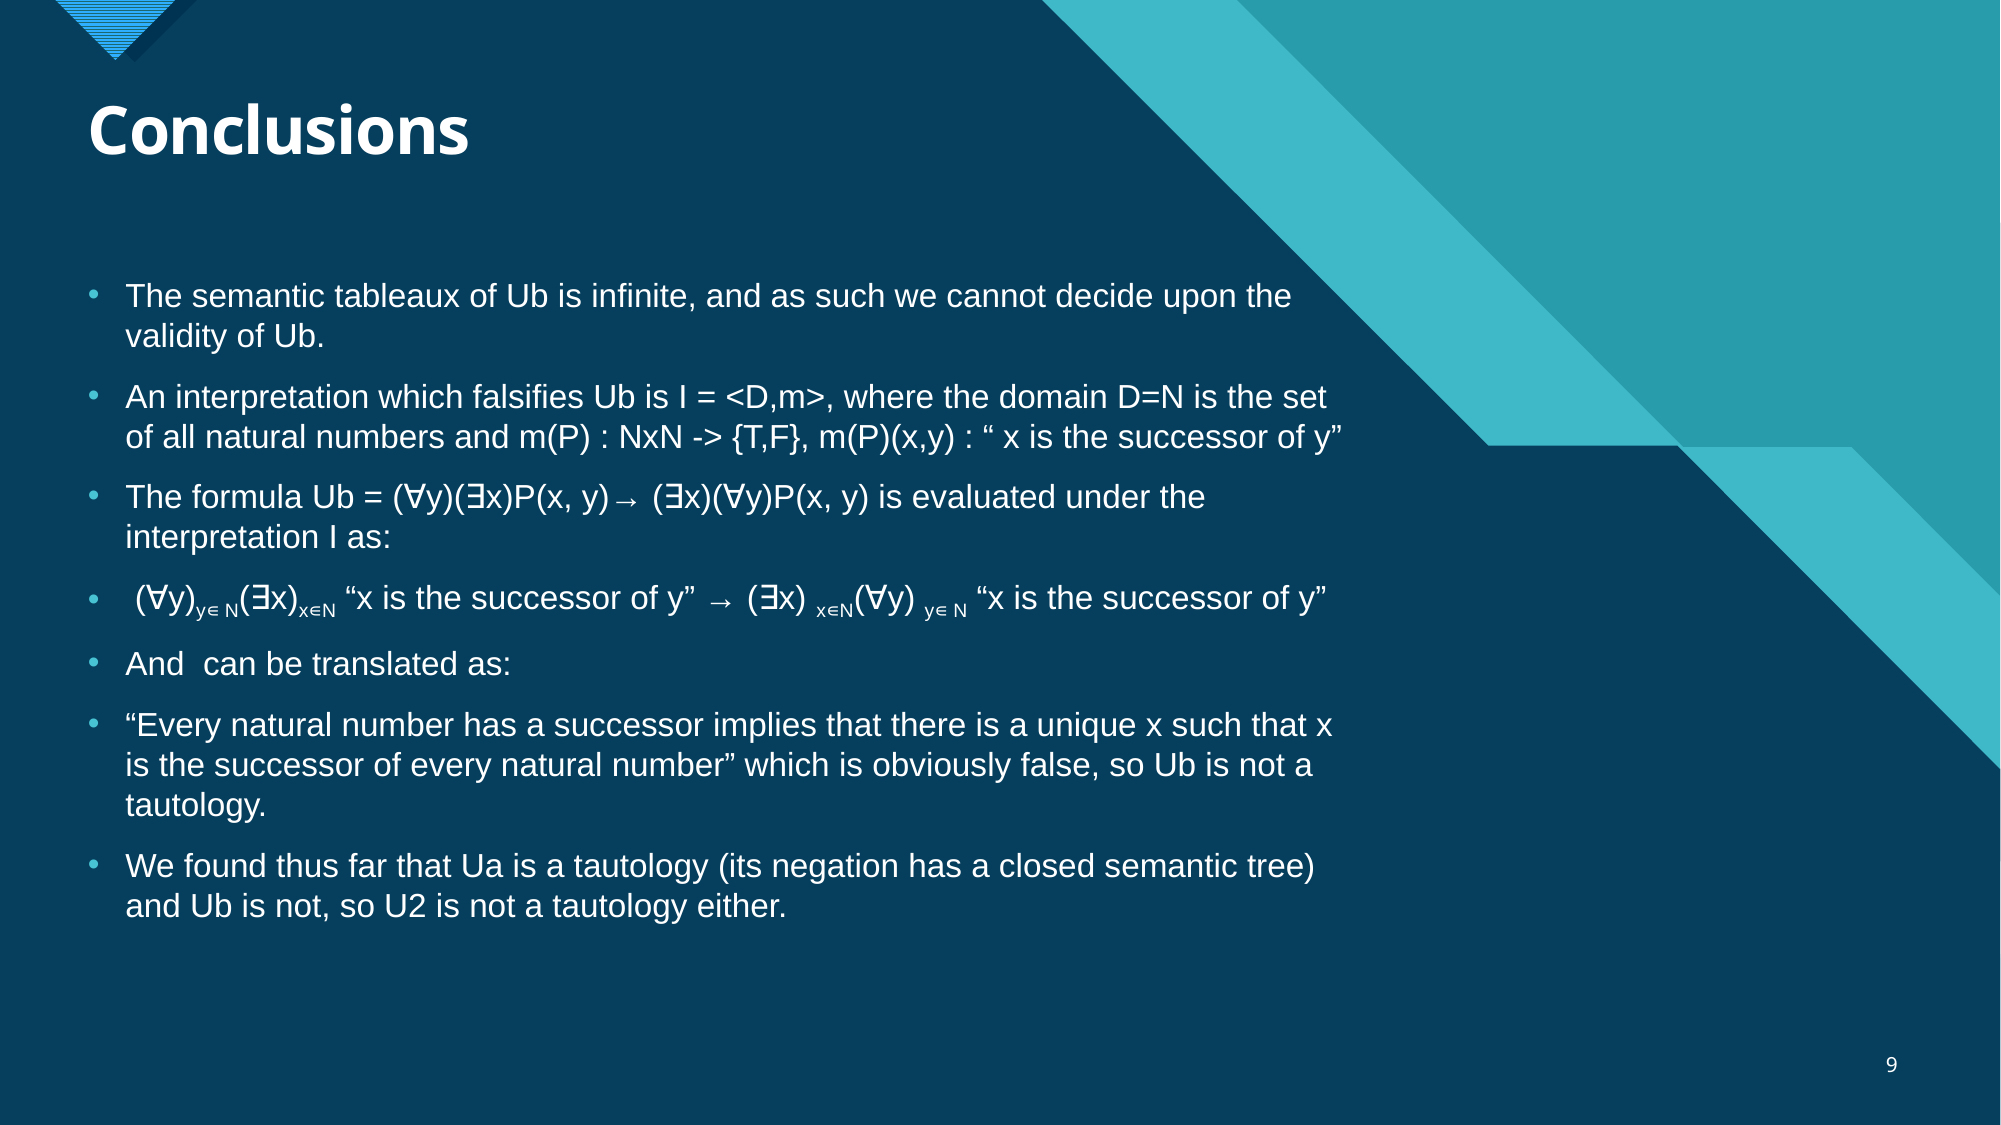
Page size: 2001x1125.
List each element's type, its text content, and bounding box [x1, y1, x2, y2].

list The semantic tableaux of Ub is infinite, and as such we cannot decide upon the validity of Ub. An interpretation which falsifies Ub is I = <D,m>, where the domain D=N is the set of all natural numbers and m(P) : NxN -> {T,F}, m(P)(x,y) : “ x is the successor of y” The formula Ub = (∀y)(∃x)P(x, y)→ (∃x)(∀y)P(x, y) is evaluated under the interpretation I as: (∀y)y∊ N(∃x)x∊N “x is the successor of y” → (∃x) x∊N(∀y) y∊ N “x is the successor of y” And can be translated as: “Every natural number has a successor implies that there is a unique x such that x is the successor of every natural number” which is obviously false, so Ub is not a tautology. We found thus far that Ua is a tautology (its negation has a closed semantic tree) and Ub is not, so U2 is not a tautology either. [72, 266, 1368, 939]
title Conclusions [72, 89, 1913, 177]
slide_number 9 [1845, 1035, 1913, 1096]
